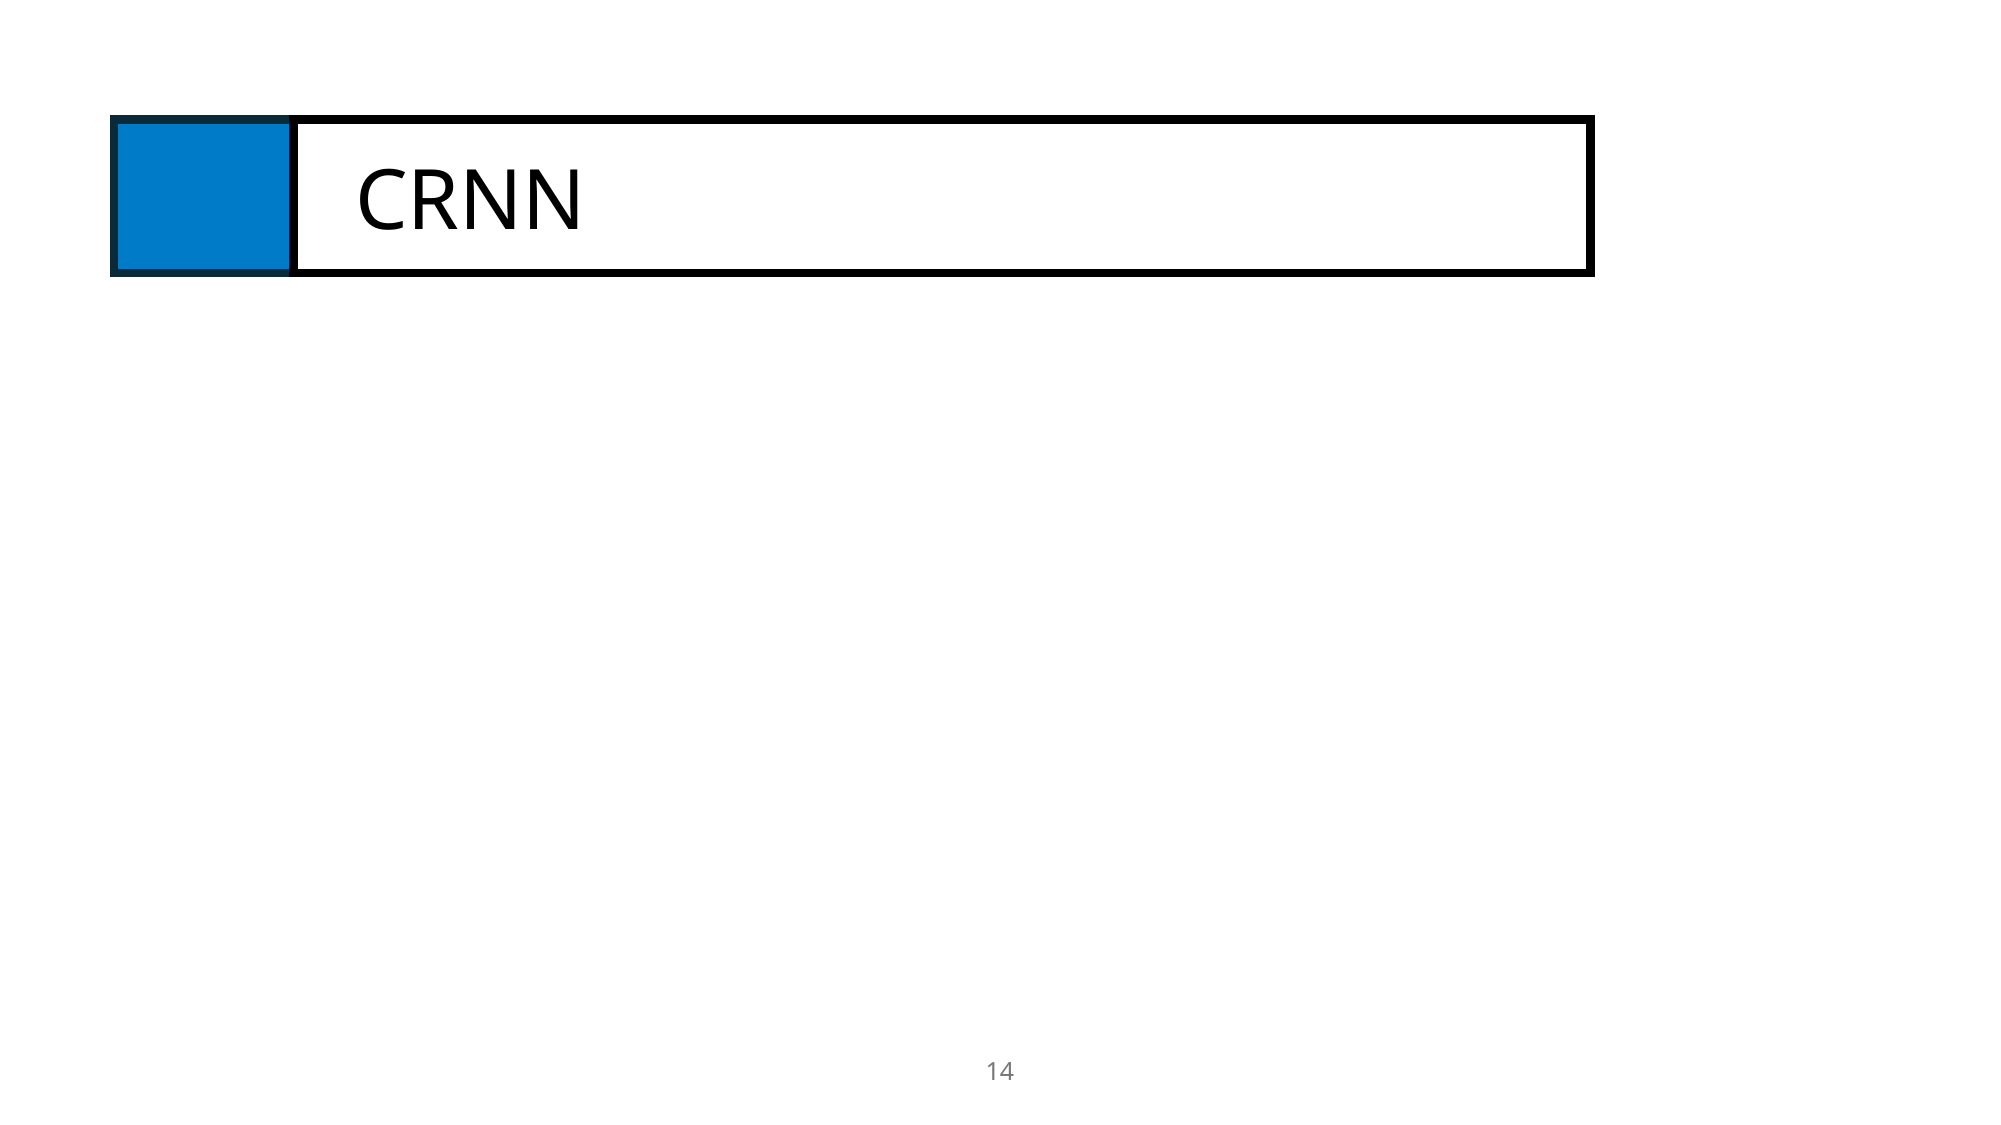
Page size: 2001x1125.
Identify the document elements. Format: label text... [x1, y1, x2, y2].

slide_number 13 [774, 1042, 1225, 1103]
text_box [113, 118, 1592, 274]
